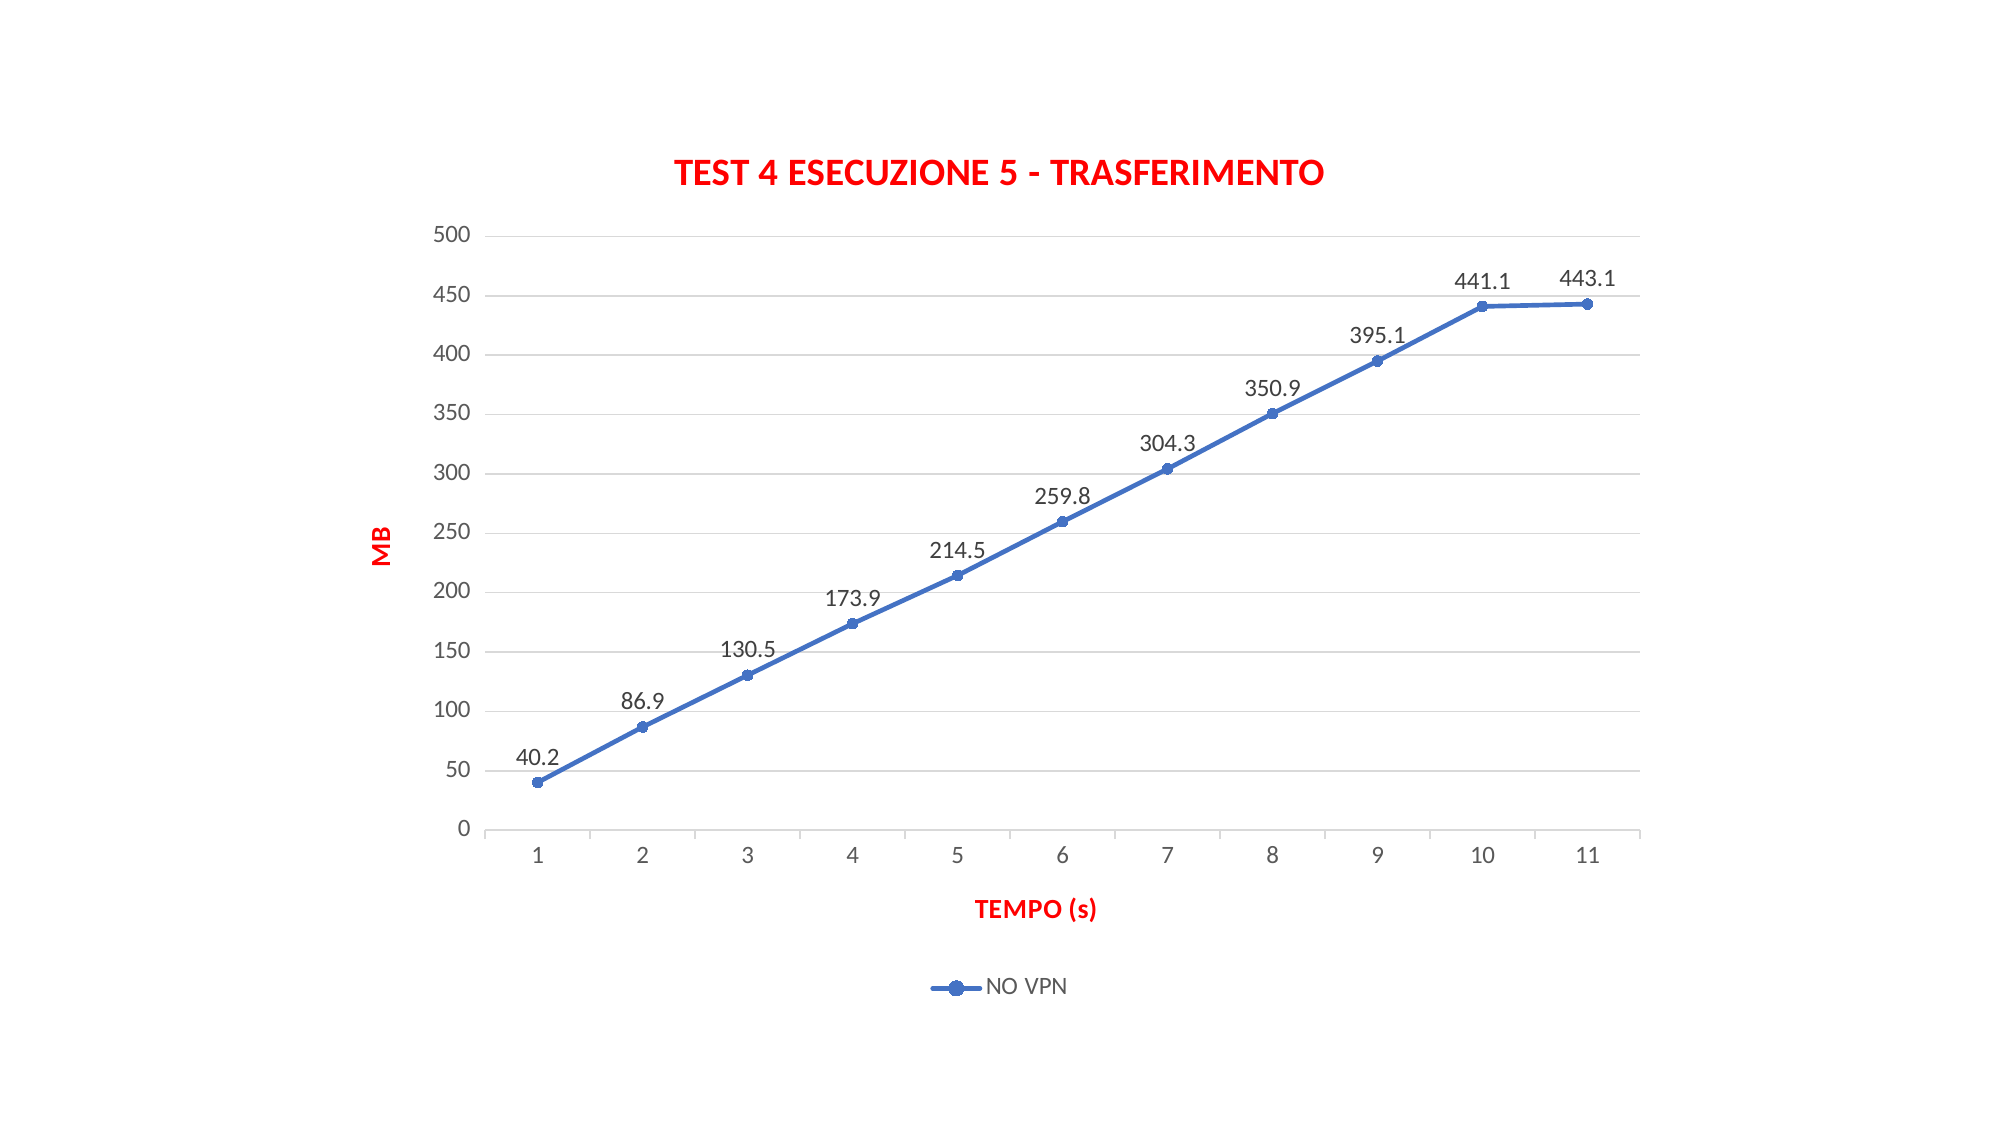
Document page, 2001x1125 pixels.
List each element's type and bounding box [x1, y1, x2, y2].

chart [333, 117, 1667, 1007]
